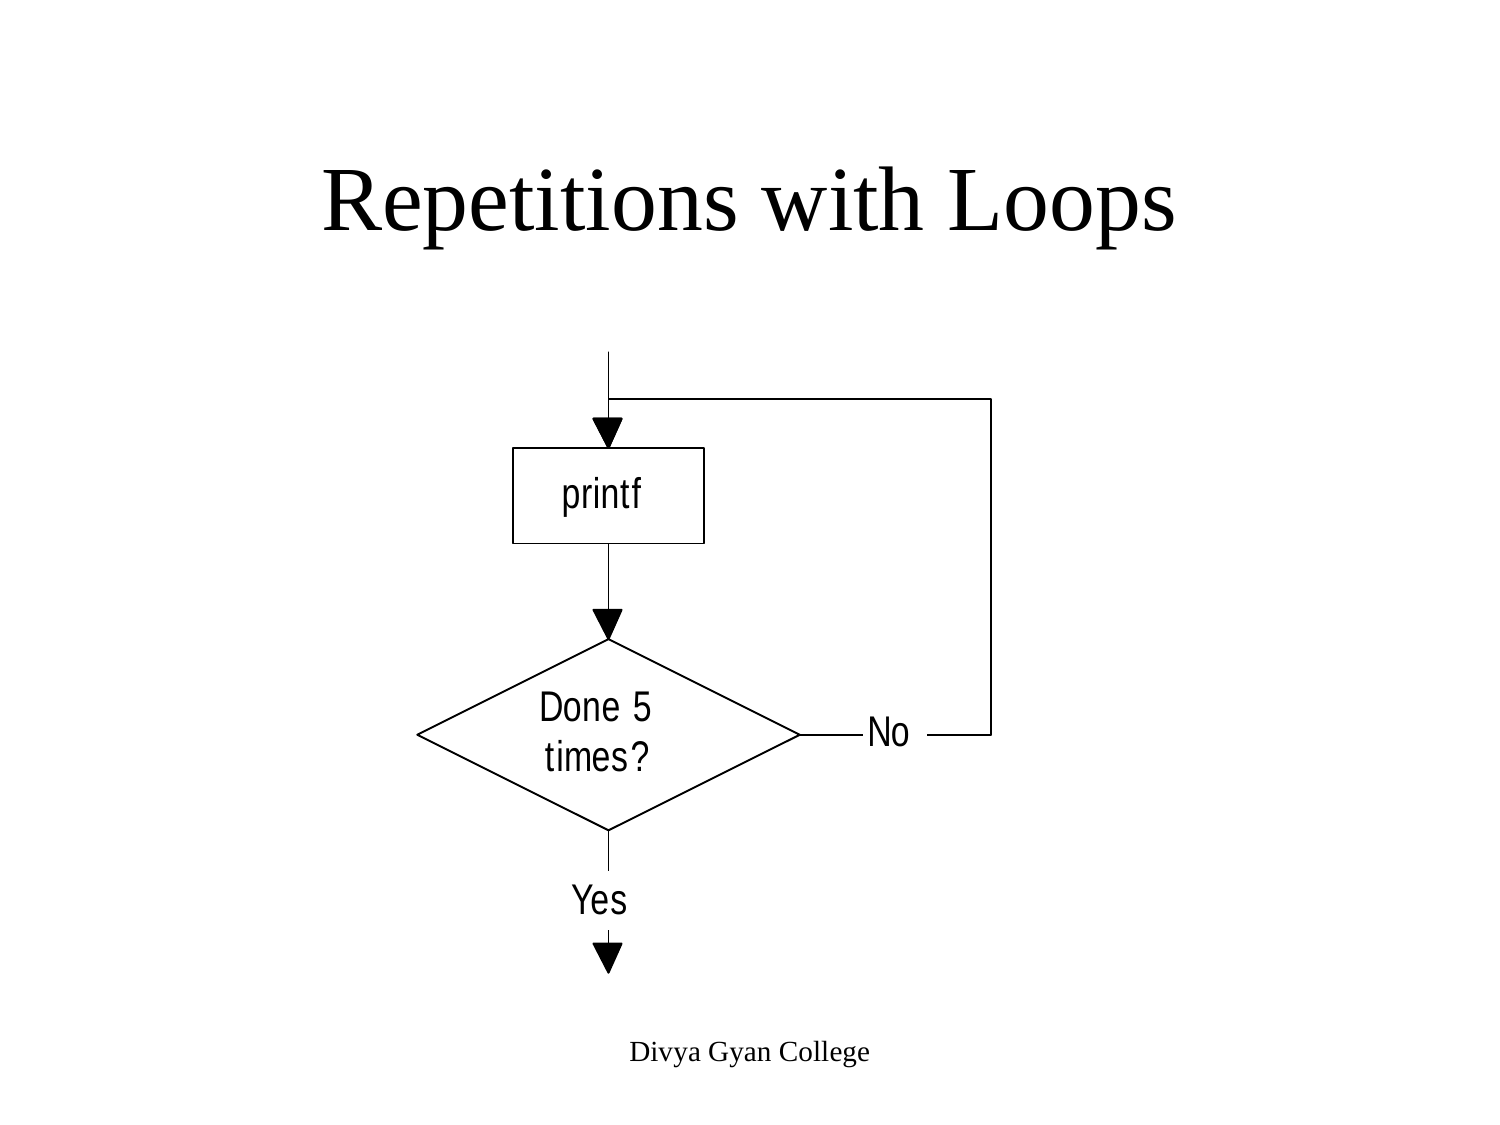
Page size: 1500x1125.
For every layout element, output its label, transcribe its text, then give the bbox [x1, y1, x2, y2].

footer Divya Gyan College [512, 1025, 988, 1100]
title Repetitions with Loops [112, 99, 1388, 288]
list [407, 324, 1093, 1000]
